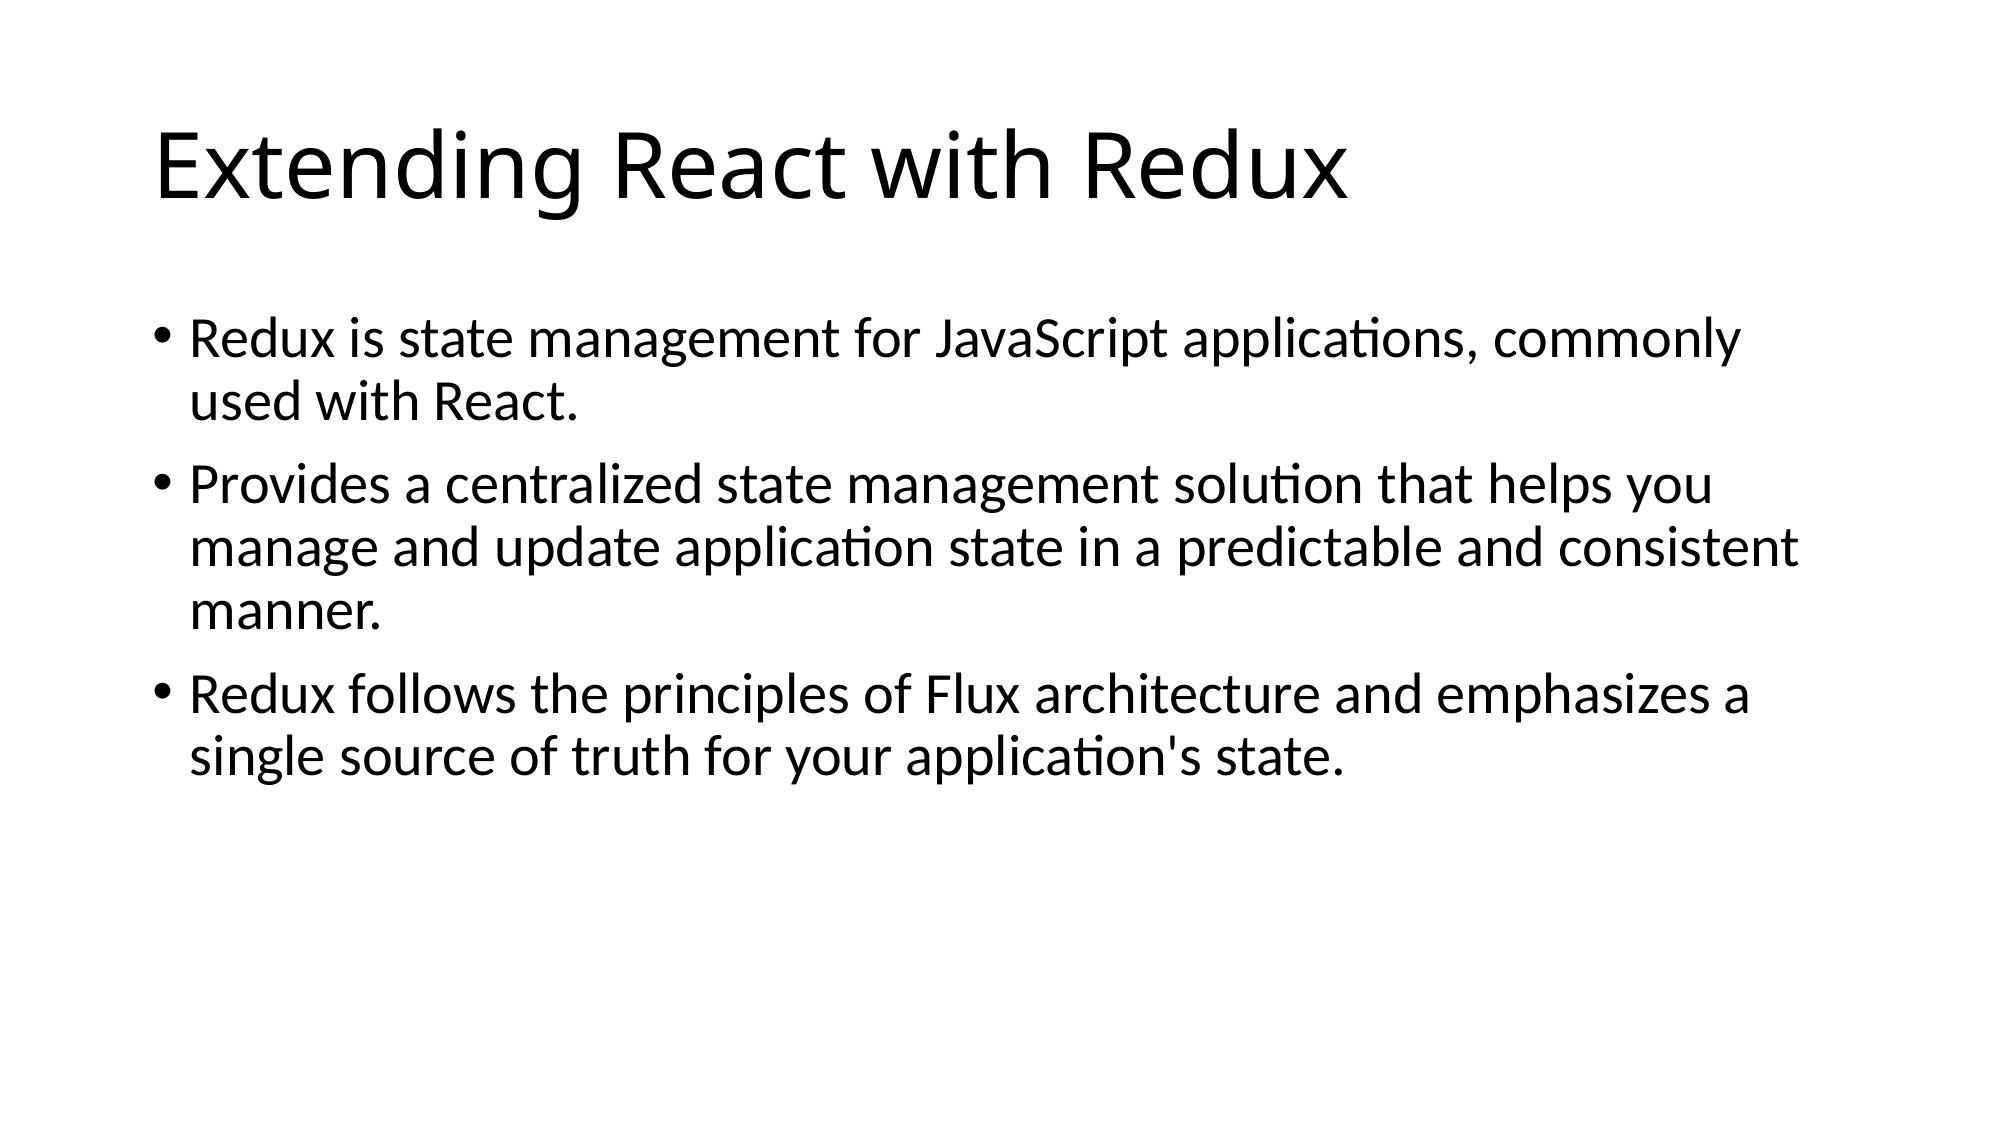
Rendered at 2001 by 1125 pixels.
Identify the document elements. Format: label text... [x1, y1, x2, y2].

title Extending React with Redux [137, 59, 1863, 278]
list Redux is state management for JavaScript applications, commonly used with React. Provides a centralized state management solution that helps you manage and update application state in a predictable and consistent manner. Redux follows the principles of Flux architecture and emphasizes a single source of truth for your application's state. [137, 299, 1863, 1014]
